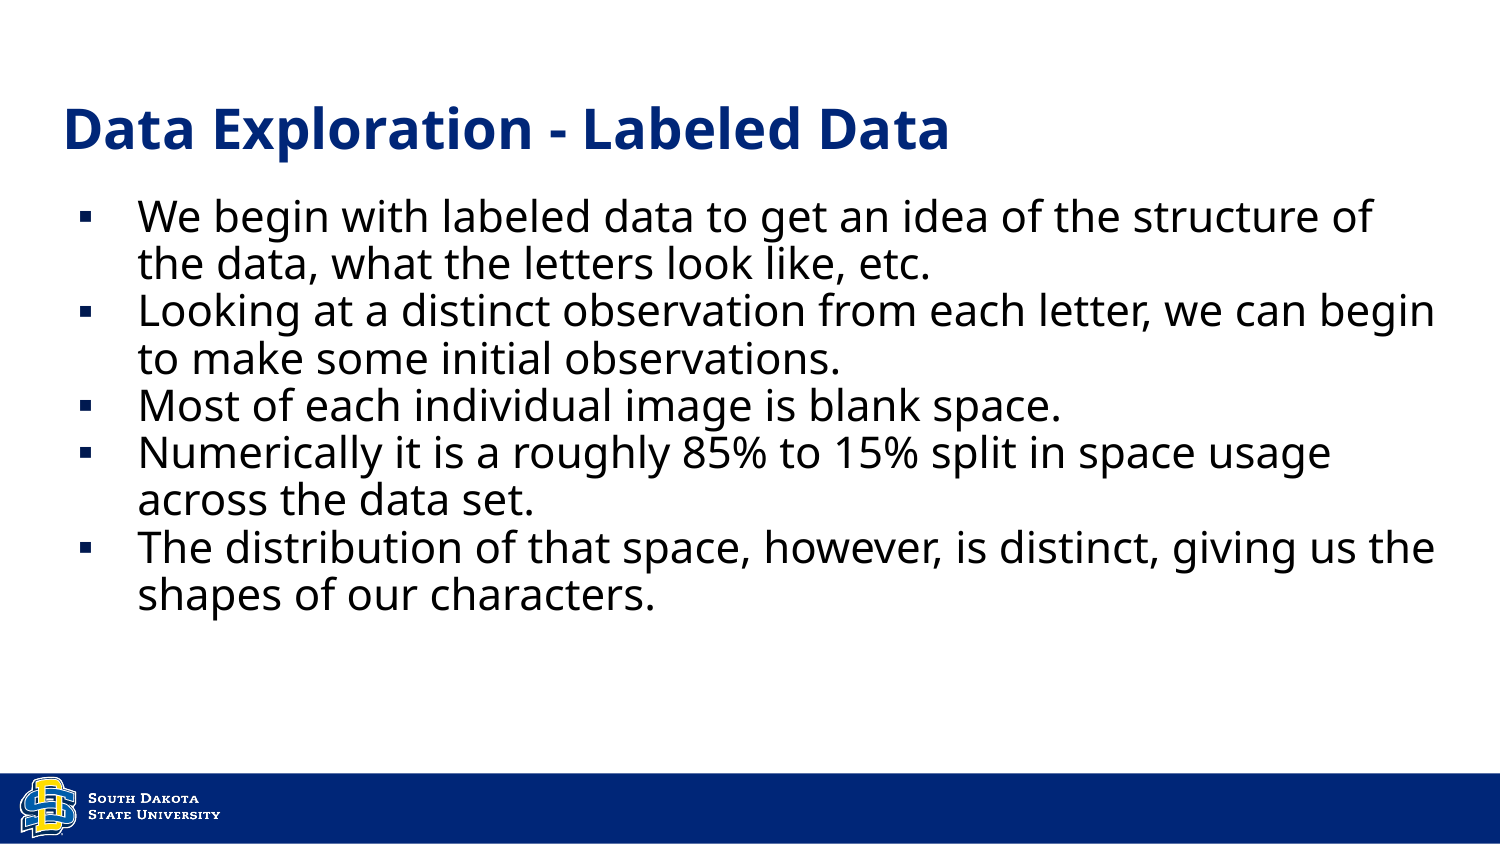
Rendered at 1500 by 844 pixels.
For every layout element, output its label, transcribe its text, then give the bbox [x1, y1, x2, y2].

picture [0, 769, 237, 844]
title Data Exploration - Labeled Data [51, 72, 1449, 167]
list We begin with labeled data to get an idea of the structure of the data, what the letters look like, etc. Looking at a distinct observation from each letter, we can begin to make some initial observations. Most of each individual image is blank space. Numerically it is a roughly 85% to 15% split in space usage across the data set. The distribution of that space, however, is distinct, giving us the shapes of our characters. [51, 189, 1449, 750]
